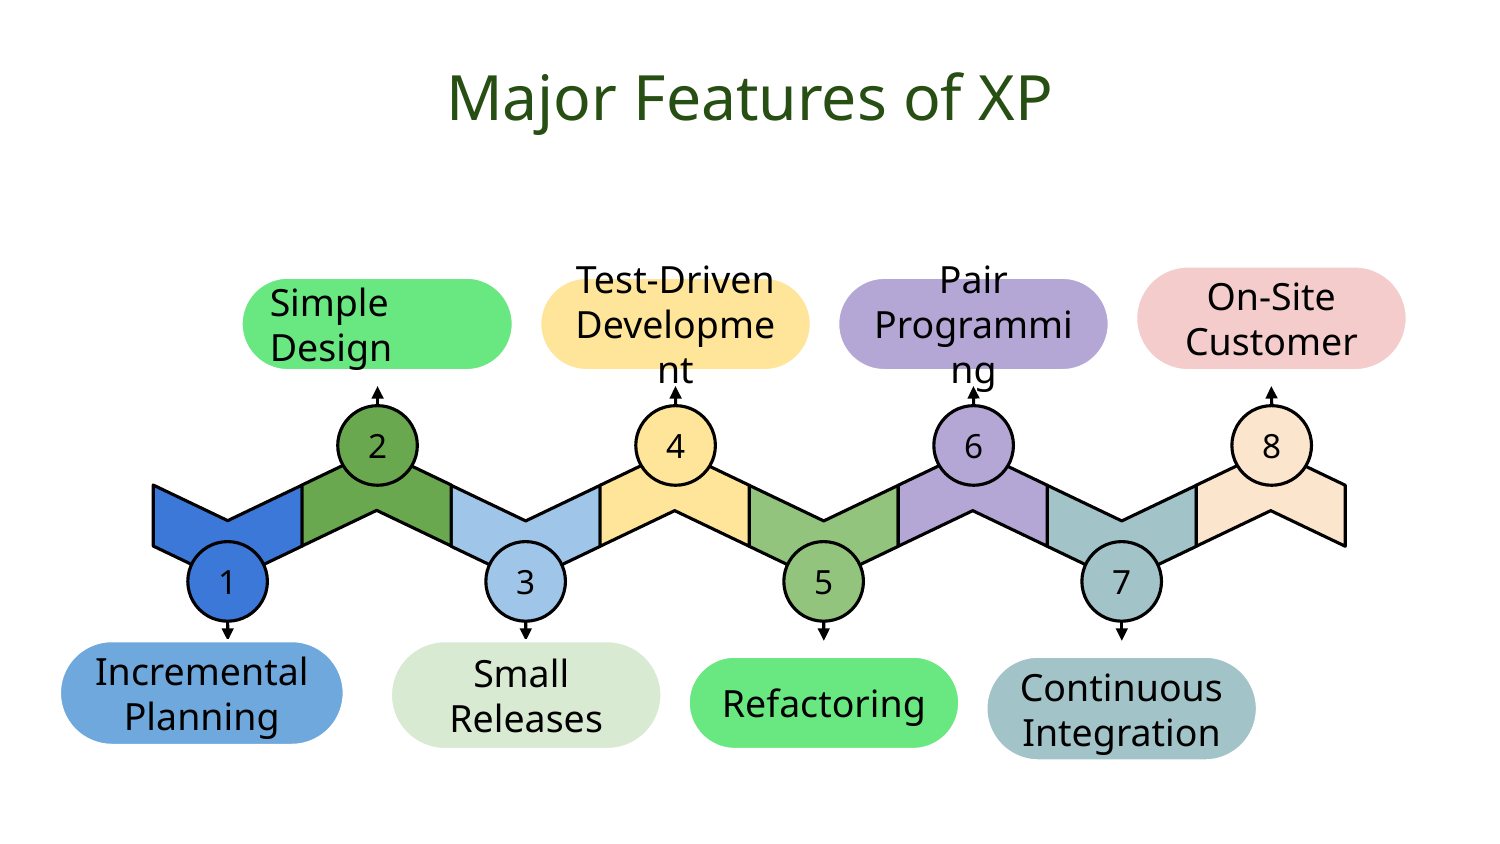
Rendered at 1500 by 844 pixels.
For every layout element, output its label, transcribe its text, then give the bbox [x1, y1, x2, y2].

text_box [539, 229, 812, 371]
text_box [301, 405, 452, 547]
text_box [1046, 485, 1197, 622]
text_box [152, 484, 303, 622]
text_box Simple Design [241, 277, 514, 371]
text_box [748, 485, 899, 622]
text_box On-Site Customer [1135, 265, 1408, 371]
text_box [897, 405, 1048, 547]
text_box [687, 656, 960, 793]
title Major Features of XP [75, 43, 1425, 138]
text_box Continuous Integration [985, 656, 1258, 761]
text_box Small Releases [390, 640, 662, 750]
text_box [1195, 405, 1346, 547]
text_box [599, 405, 750, 547]
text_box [837, 229, 1110, 371]
text_box Incremental Planning [59, 640, 345, 746]
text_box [450, 485, 601, 622]
